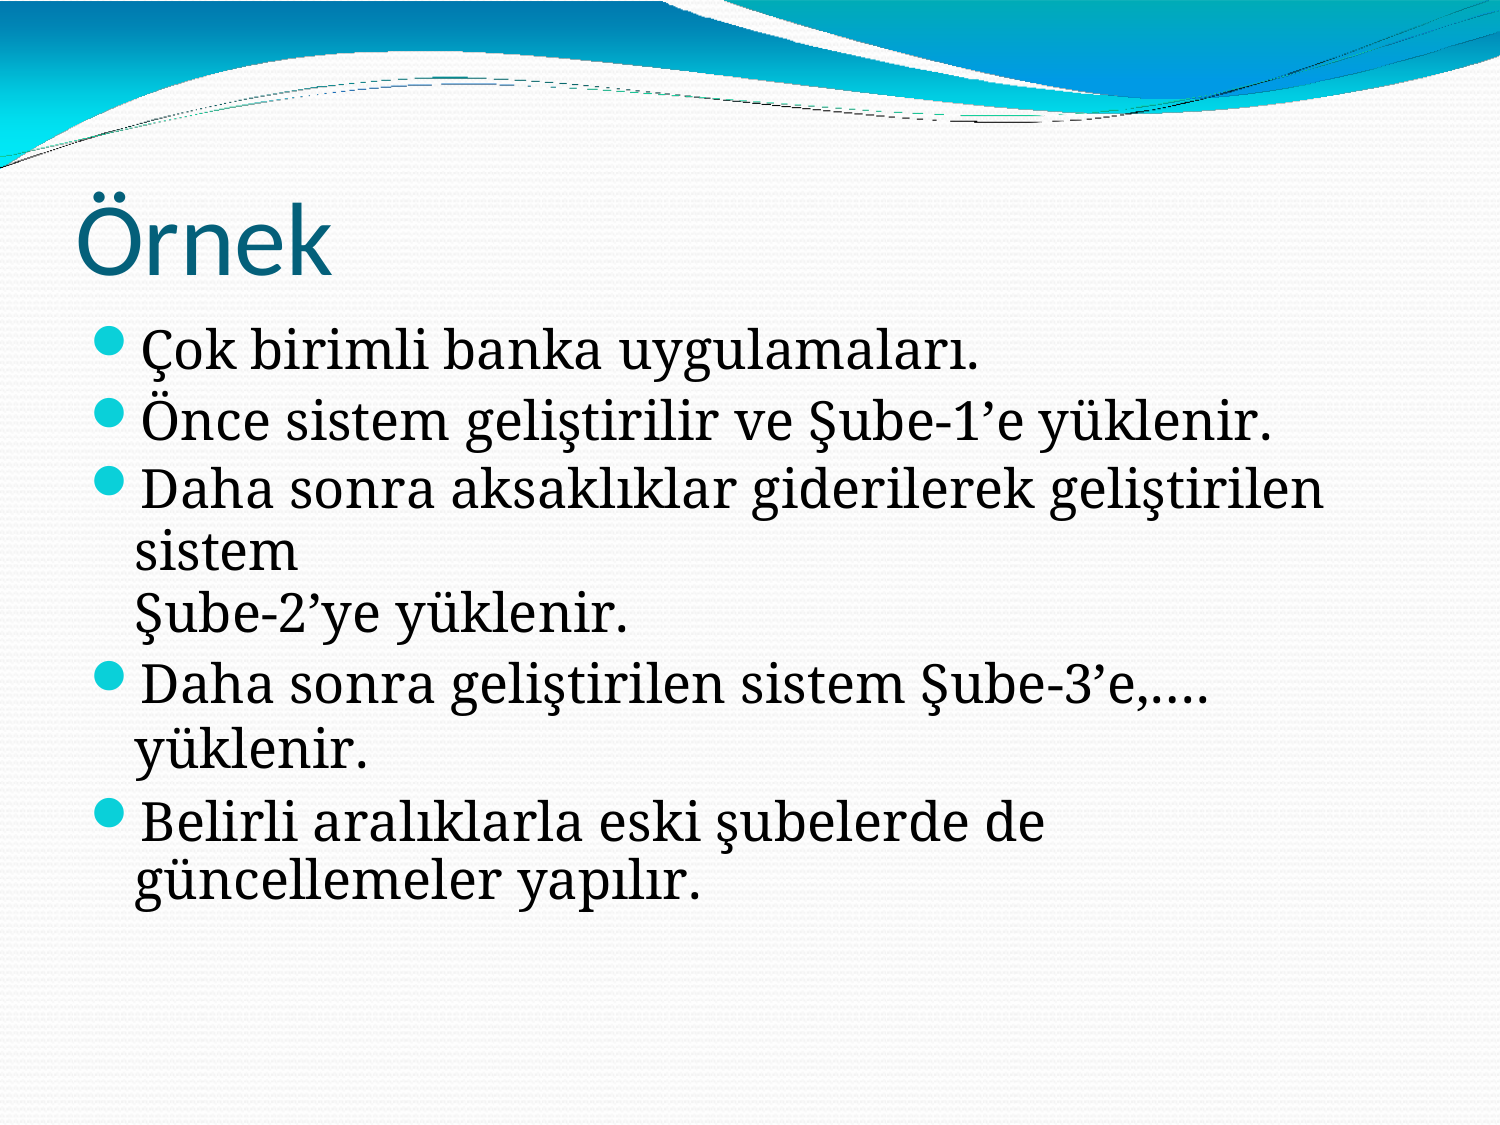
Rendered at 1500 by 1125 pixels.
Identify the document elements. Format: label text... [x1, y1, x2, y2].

picture [0, 0, 1500, 1125]
text_box Çok birimli banka uygulamaları. Önce sistem geliştirilir ve Şube-1’e yüklenir. Daha sonra aksaklıklar giderilerek geliştirilen sistem Şube-2’ye yüklenir. Daha sonra geliştirilen sistem Şube-3’e,…. yüklenir. Belirli aralıklarla eski şubelerde de güncellemeler yapılır. [87, 315, 1349, 911]
title Örnek [72, 107, 1428, 360]
